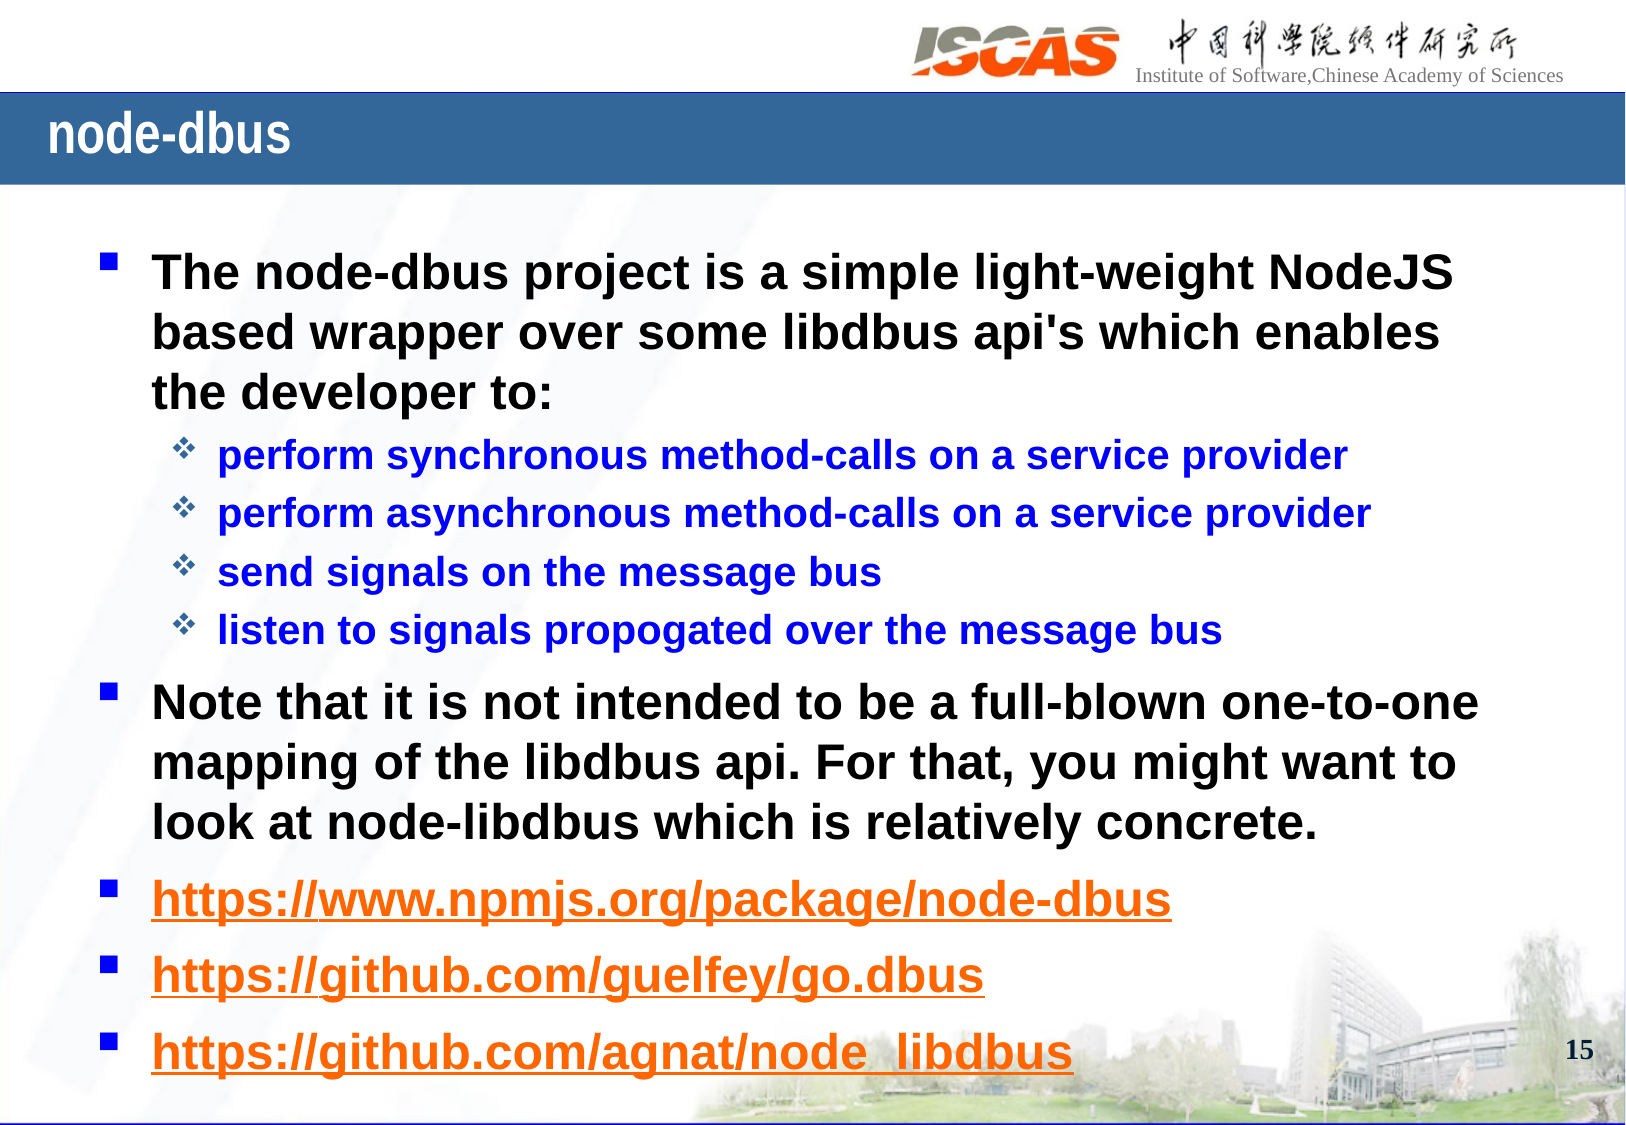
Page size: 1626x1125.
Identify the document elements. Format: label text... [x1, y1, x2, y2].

list The node-dbus project is a simple light-weight NodeJS based wrapper over some libdbus api's which enables the developer to: perform synchronous method-calls on a service provider perform asynchronous method-calls on a service provider send signals on the message bus listen to signals propogated over the message bus Note that it is not intended to be a full-blown one-to-one mapping of the libdbus api. For that, you might want to look at node-libdbus which is relatively concrete. https://www.npmjs.org/package/node-dbus https://github.com/guelfey/go.dbus https://github.com/agnat/node_libdbus [80, 231, 1545, 1106]
picture [907, 18, 1132, 87]
title node-dbus [0, 93, 1625, 185]
picture [1166, 15, 1519, 71]
picture [0, 92, 1626, 1125]
slide_number 15 [1296, 1023, 1610, 1099]
